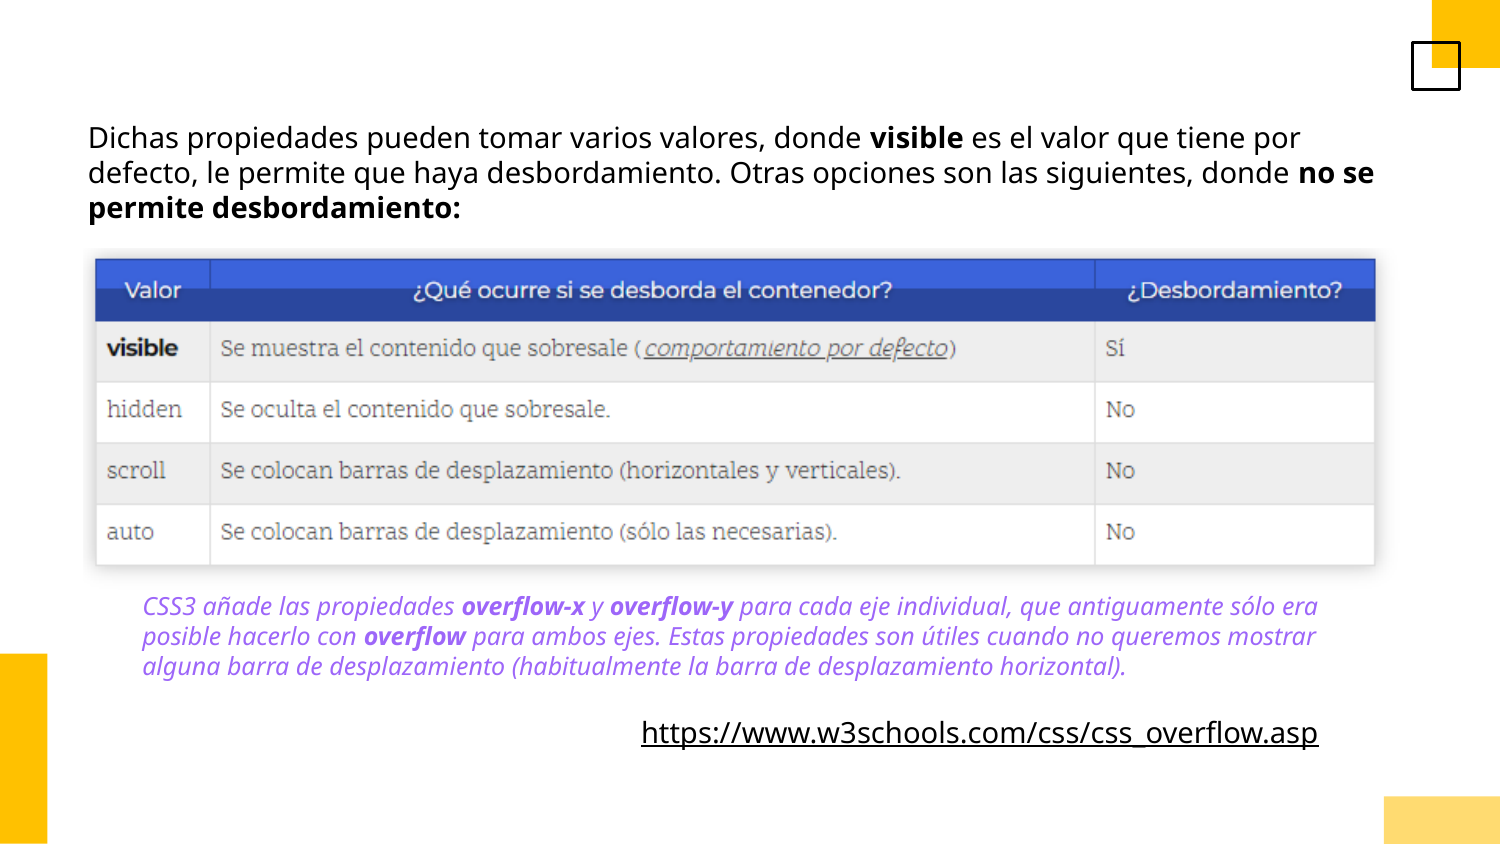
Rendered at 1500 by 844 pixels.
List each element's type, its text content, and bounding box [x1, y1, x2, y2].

text_box https://www.w3schools.com/css/css_overflow.asp [625, 706, 1388, 762]
text_box Dichas propiedades pueden tomar varios valores, donde visible es el valor que tiene por defecto, le permite que haya desbordamiento. Otras opciones son las siguientes, donde no se permite desbordamiento: [54, 104, 1433, 238]
picture [82, 248, 1404, 590]
text_box CSS3 añade las propiedades overflow-x y overflow-y para cada eje individual, que antiguamente sólo era posible hacerlo con overflow para ambos ejes. Estas propiedades son útiles cuando no queremos mostrar alguna barra de desplazamiento (habitualmente la barra de desplazamiento horizontal). [108, 575, 1411, 690]
